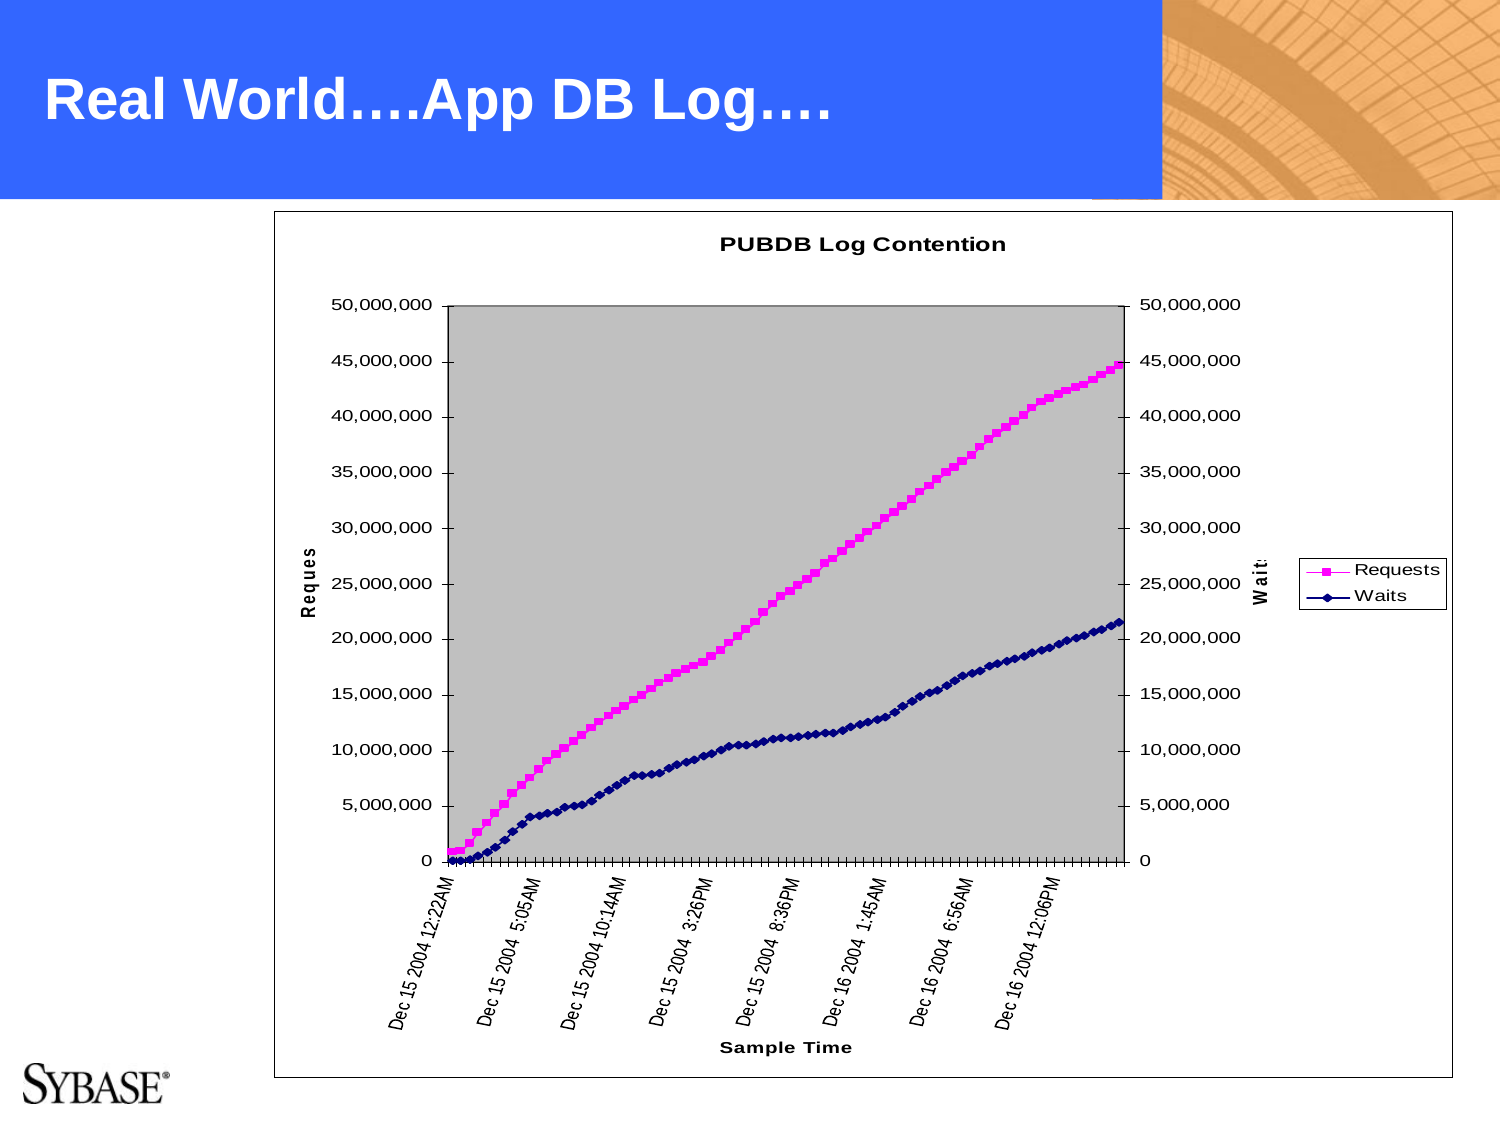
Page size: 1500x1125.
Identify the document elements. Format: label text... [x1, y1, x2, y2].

title Real World….App DB Log…. [28, 1, 1161, 190]
picture [1163, 0, 1500, 200]
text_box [266, 204, 1462, 1084]
picture [23, 1063, 170, 1104]
